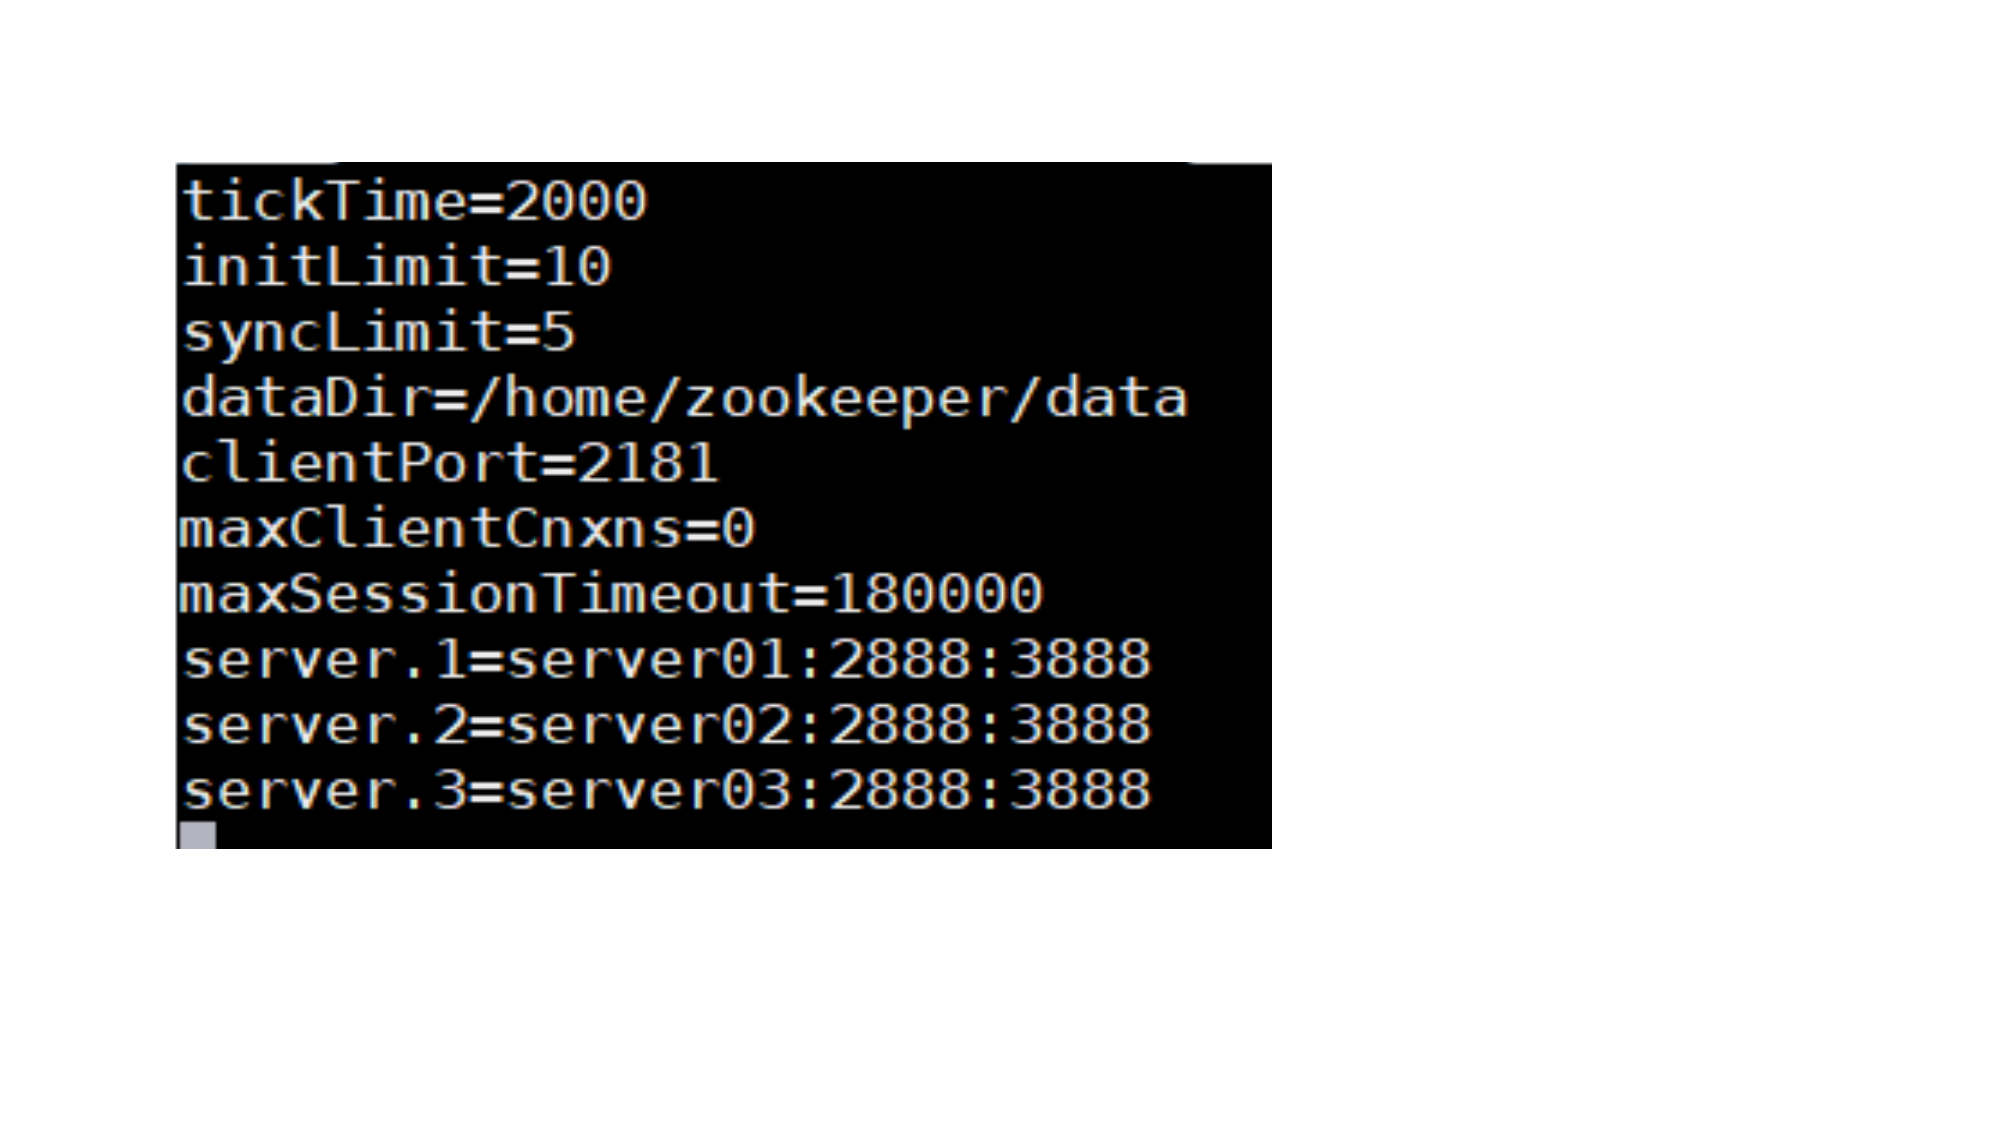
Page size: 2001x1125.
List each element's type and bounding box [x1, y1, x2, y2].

picture [174, 162, 1272, 850]
